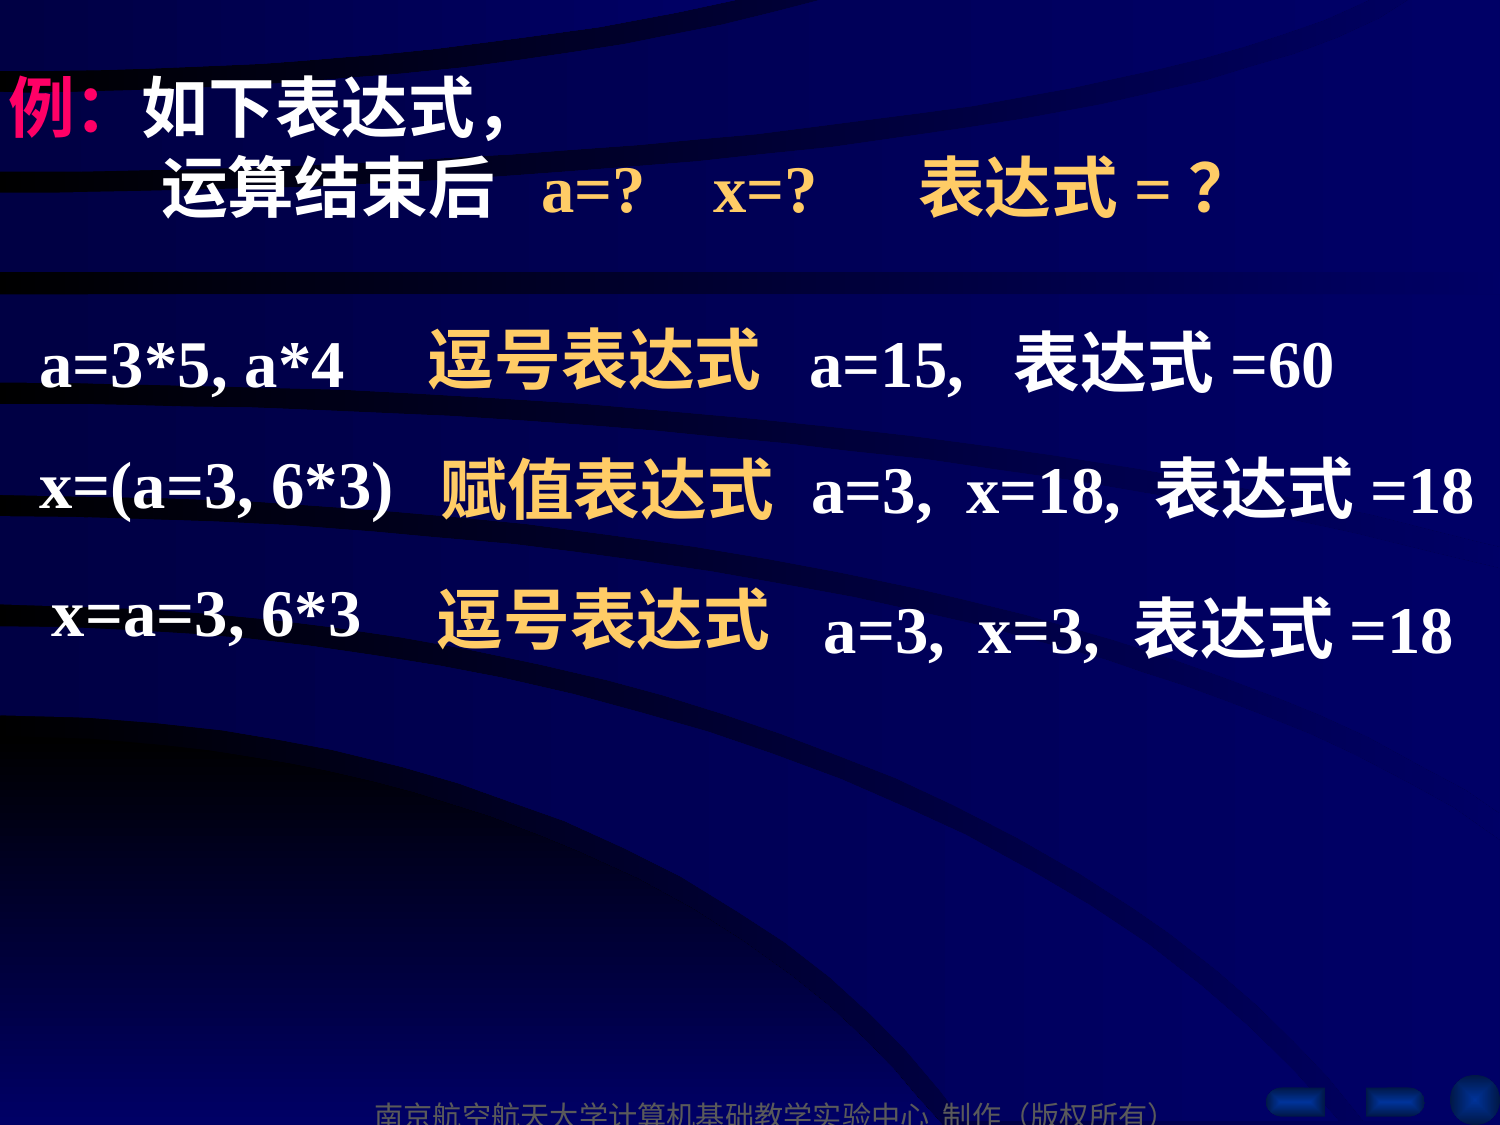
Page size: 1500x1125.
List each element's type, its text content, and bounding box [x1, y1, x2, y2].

text_box x=a=3, 6*3 [37, 562, 378, 658]
text_box 逗号表达式 [421, 570, 786, 665]
text_box 例：如下表达式， 运算结束后 a=? x=? 表达式=？ [0, 57, 1270, 233]
text_box x=(a=3, 6*3) [24, 434, 410, 530]
text_box a=3*5, a*4 [24, 312, 361, 408]
text_box a=3, x=18, 表达式=18 [796, 439, 1491, 535]
text_box a=15, 表达式=60 [794, 312, 1350, 408]
text_box a=3, x=3, 表达式=18 [808, 579, 1470, 675]
text_box 赋值表达式 [425, 440, 790, 535]
text_box 逗号表达式 [413, 310, 777, 406]
